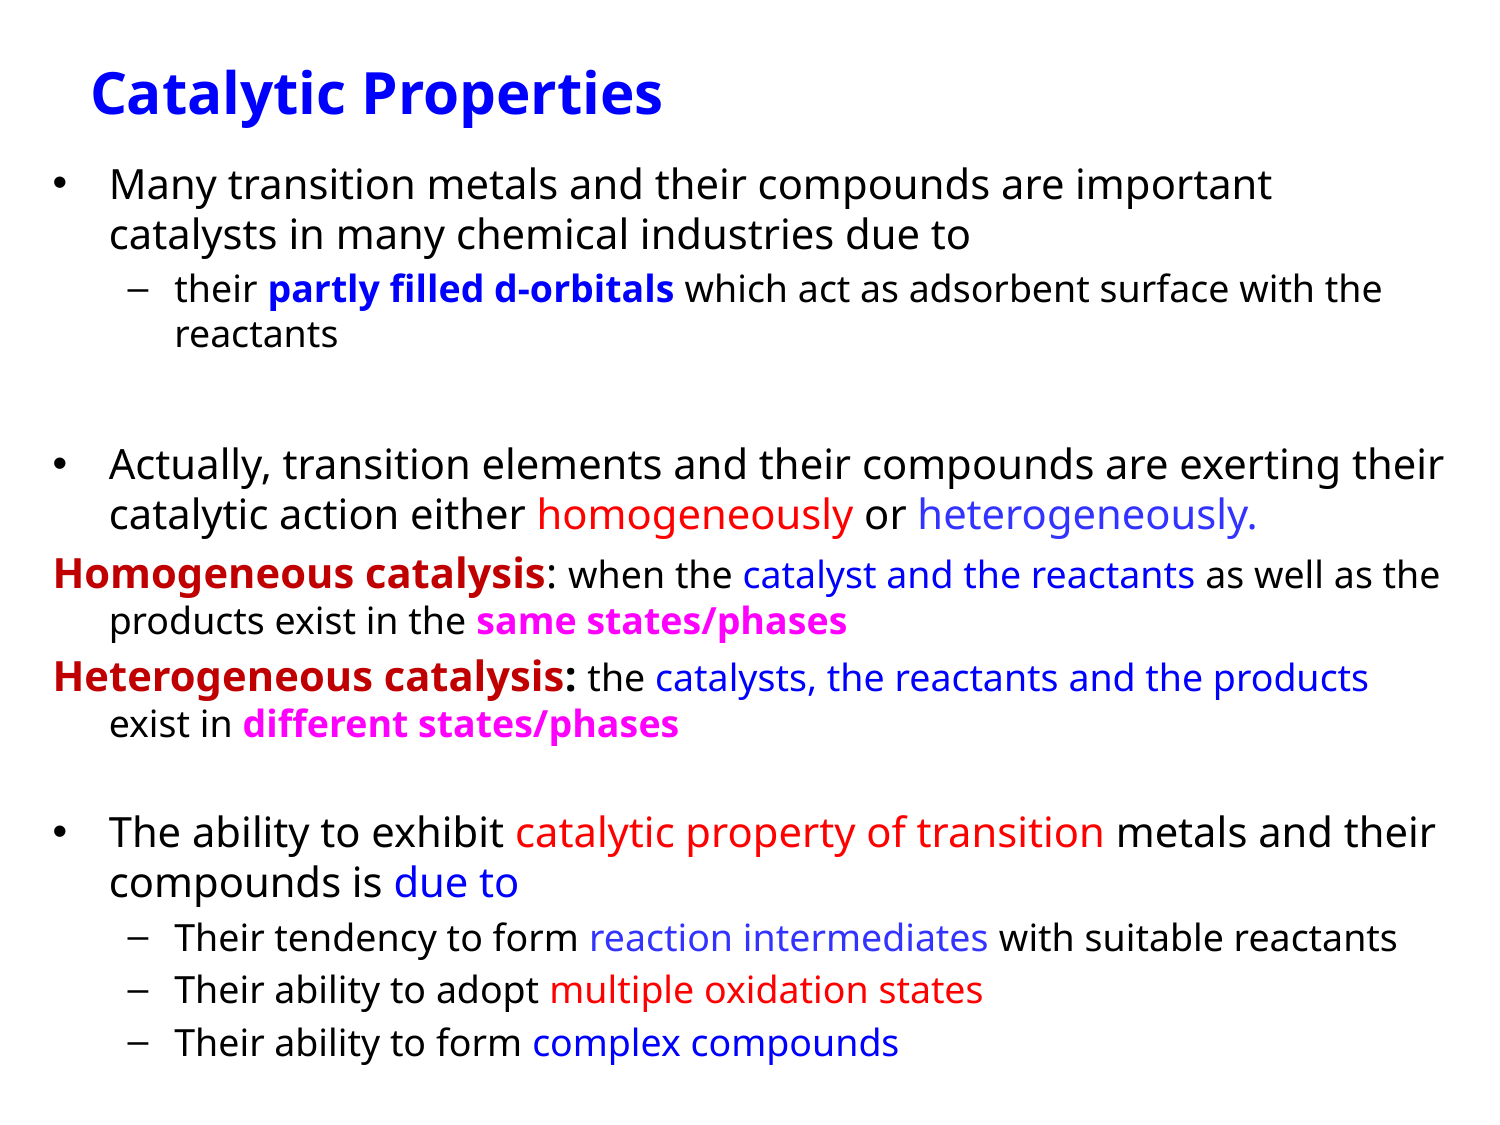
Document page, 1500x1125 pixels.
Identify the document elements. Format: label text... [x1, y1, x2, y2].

title Catalytic Properties [75, 45, 1425, 138]
list Many transition metals and their compounds are important catalysts in many chemical industries due to their partly filled d-orbitals which act as adsorbent surface with the reactants Actually, transition elements and their compounds are exerting their catalytic action either homogeneously or heterogeneously. Homogeneous catalysis: when the catalyst and the reactants as well as the products exist in the same states/phases Heterogeneous catalysis: the catalysts, the reactants and the products exist in different states/phases The ability to exhibit catalytic property of transition metals and their compounds is due to Their tendency to form reaction intermediates with suitable reactants Their ability to adopt multiple oxidation states Their ability to form complex compounds [37, 149, 1463, 1088]
